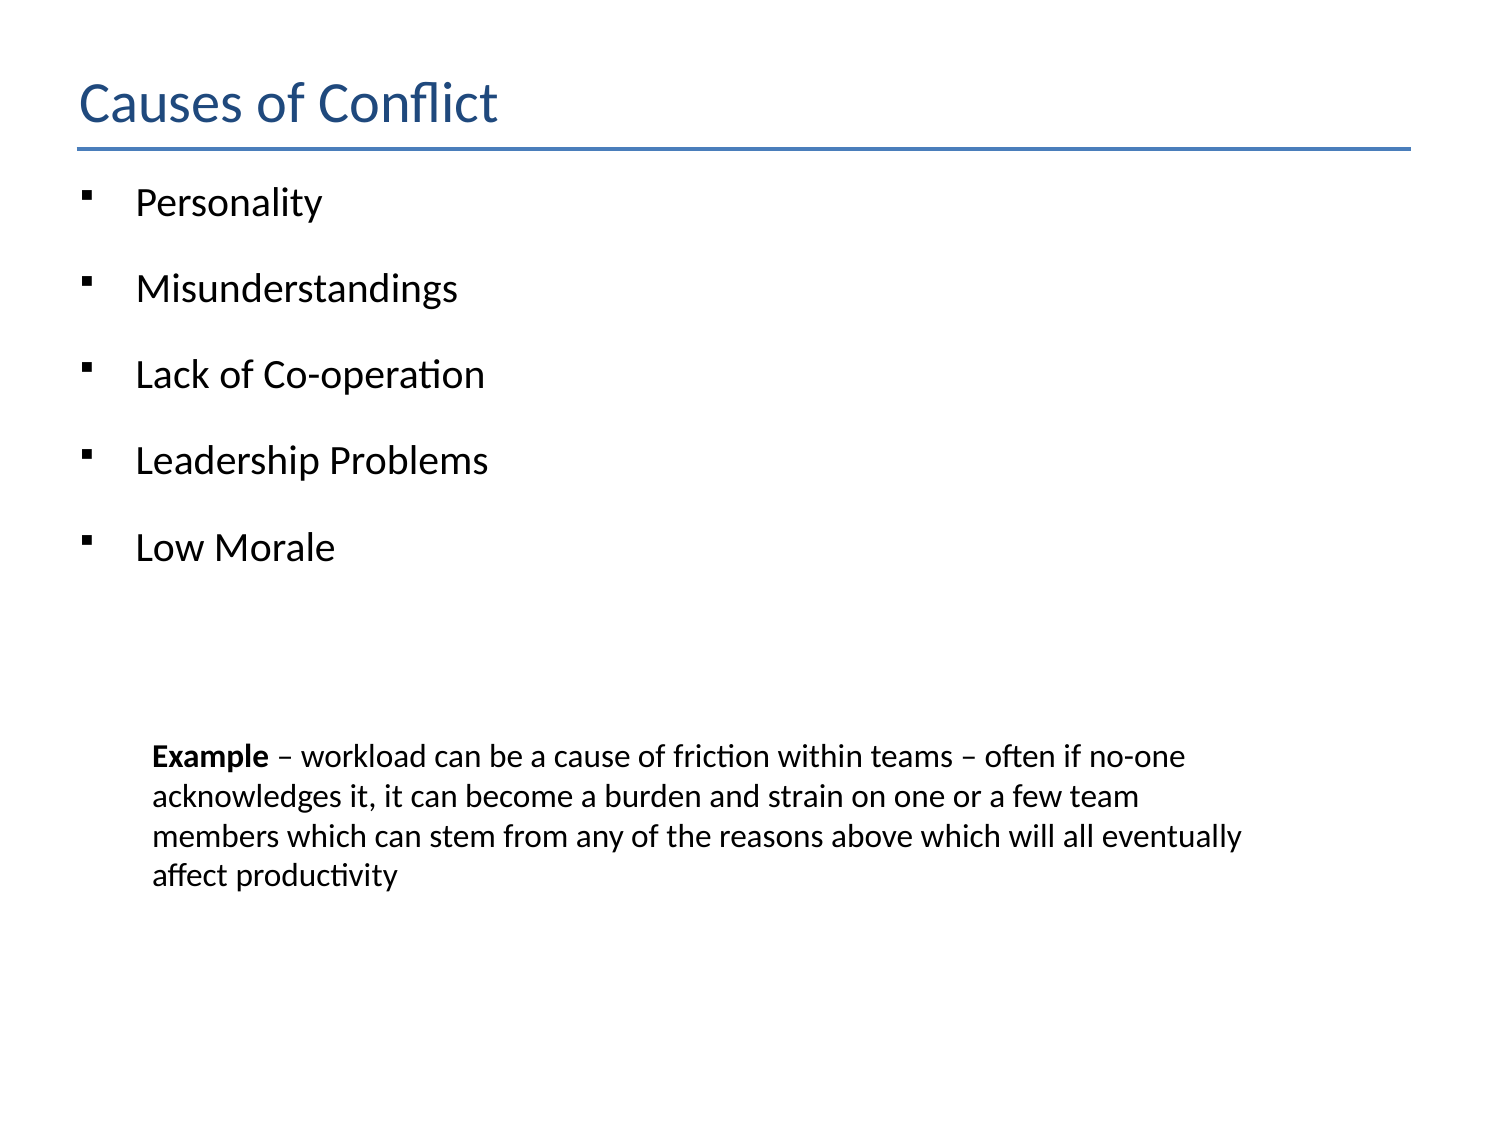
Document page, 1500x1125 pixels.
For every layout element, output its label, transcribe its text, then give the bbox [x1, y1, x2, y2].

text_box Personality Misunderstandings Lack of Co-operation Leadership Problems Low Morale [64, 164, 1415, 727]
text_box Example – workload can be a cause of friction within teams – often if no-one acknowledges it, it can become a burden and strain on one or a few team members which can stem from any of the reasons above which will all eventually affect productivity [137, 726, 1277, 901]
text_box Causes of Conflict [64, 74, 1434, 125]
